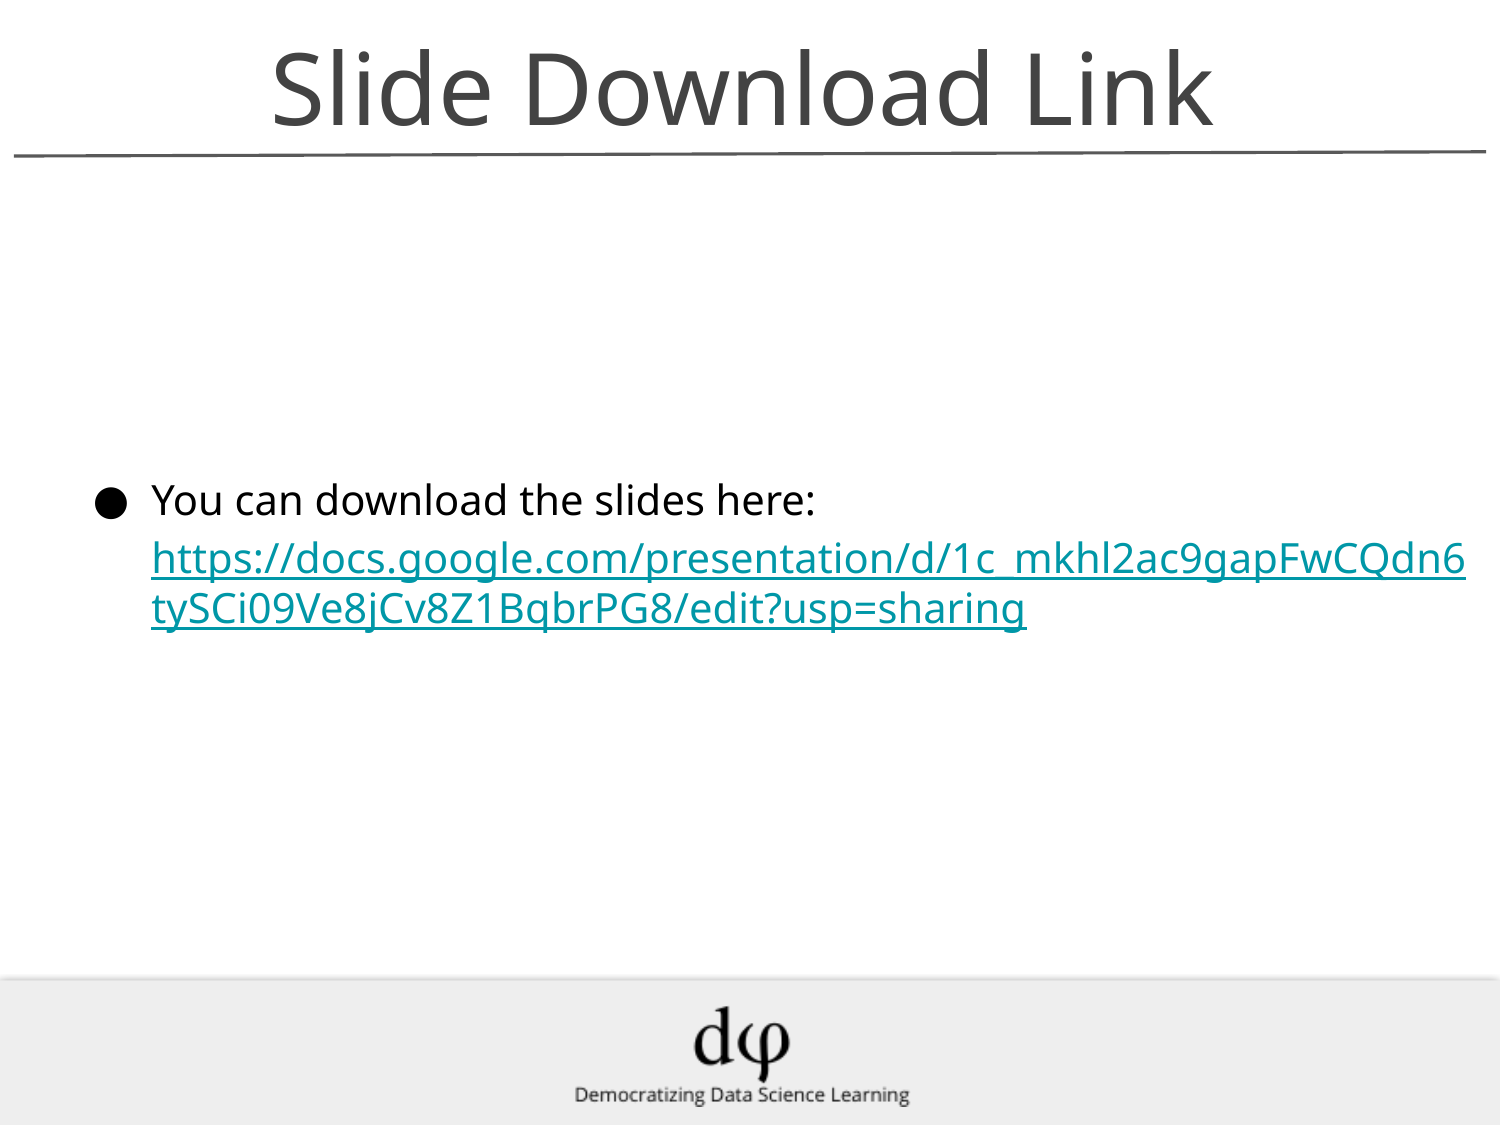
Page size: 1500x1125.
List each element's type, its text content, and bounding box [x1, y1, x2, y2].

text_box Slide Download Link [195, 27, 1292, 150]
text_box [0, 980, 1500, 1125]
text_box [13, 151, 1487, 157]
text_box You can download the slides here: https://docs.google.com/presentation/d/1c_mkhl2ac9gapFwCQdn6tySCi09Ve8jCv8Z1BqbrPG8/edit?usp=sharing [61, 450, 1487, 699]
